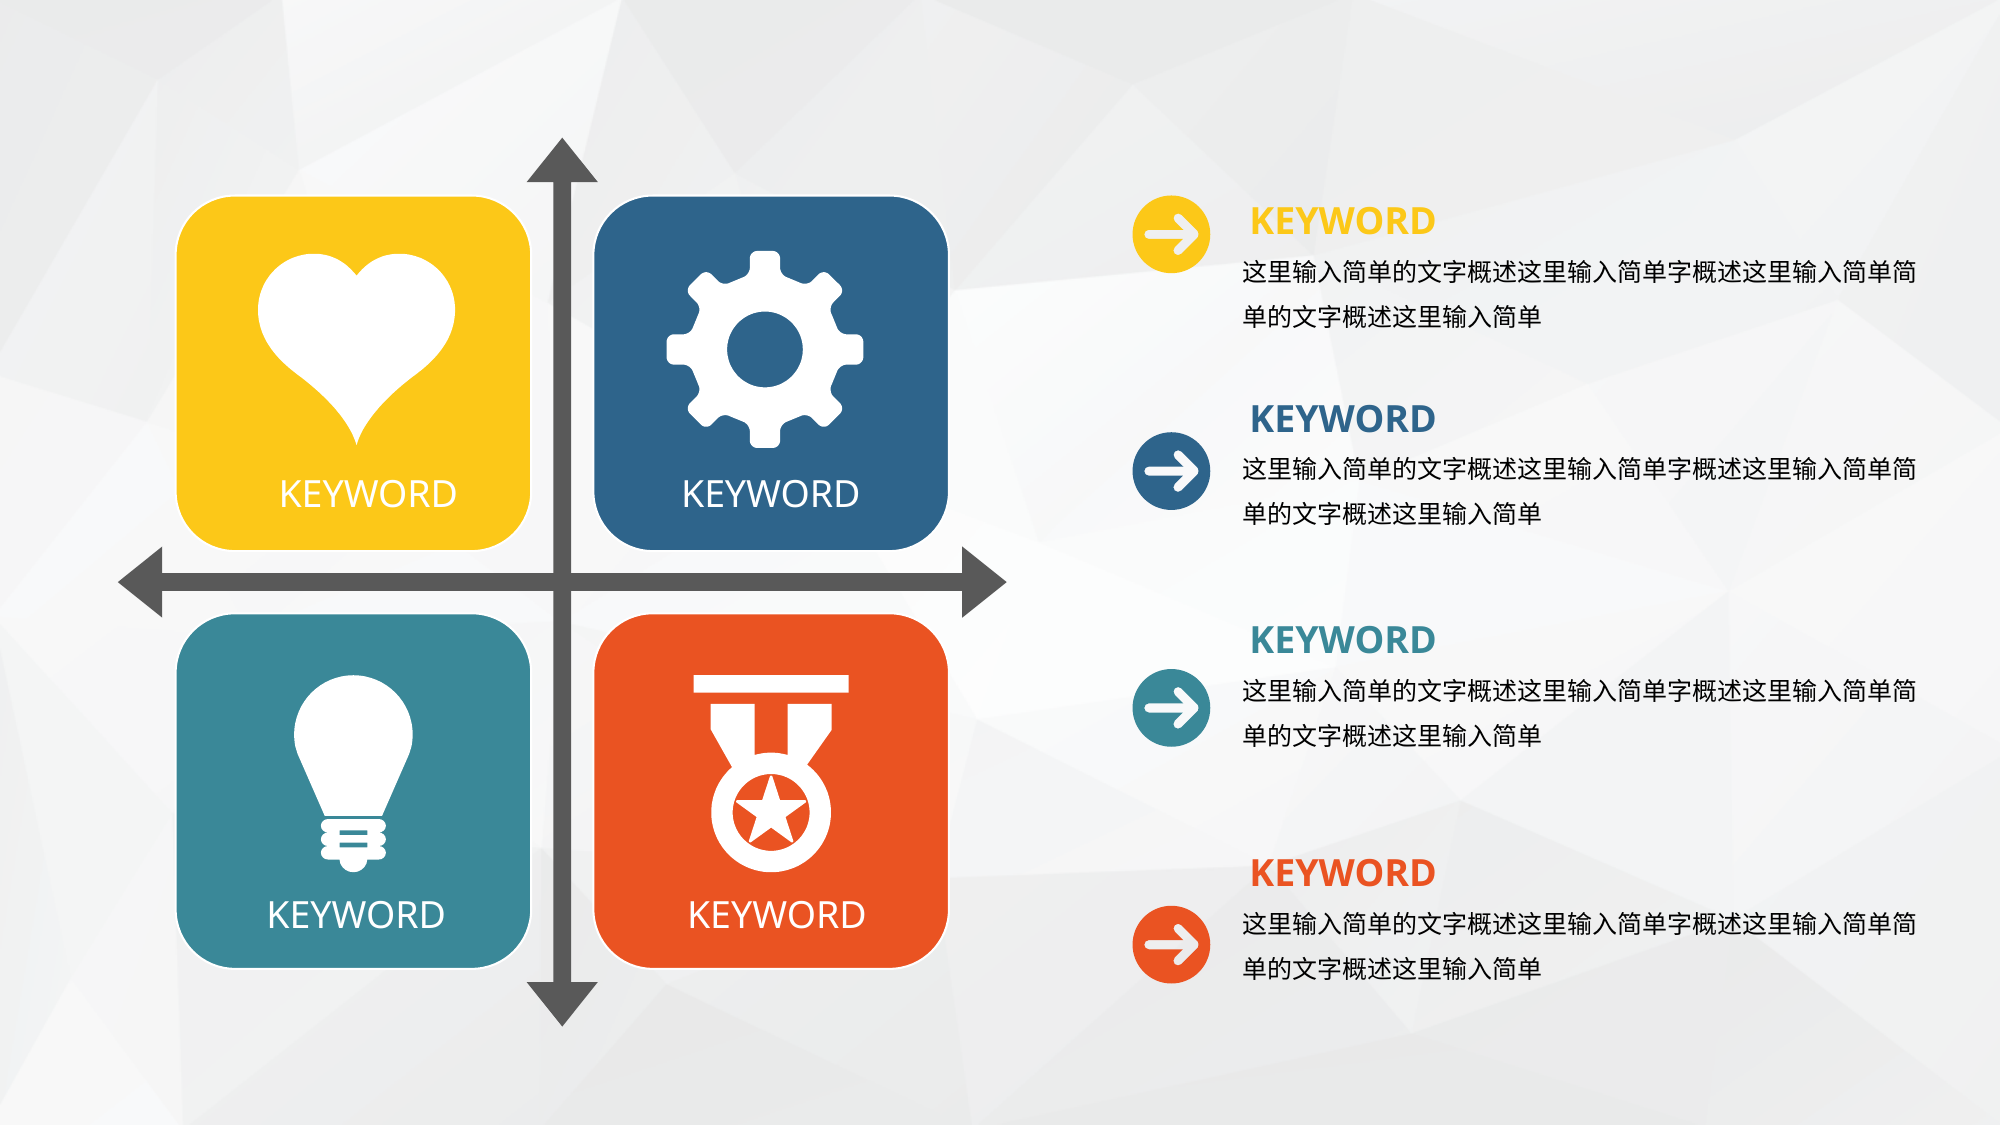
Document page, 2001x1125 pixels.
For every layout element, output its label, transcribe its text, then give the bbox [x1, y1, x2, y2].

text_box [1131, 668, 1212, 748]
text_box [592, 612, 950, 970]
text_box [693, 675, 849, 693]
text_box [1131, 194, 1212, 275]
text_box KEYWORD [1234, 387, 1453, 431]
text_box KEYWORD [666, 462, 876, 523]
text_box KEYWORD [1234, 842, 1453, 886]
text_box KEYWORD [251, 884, 462, 944]
text_box KEYWORD [263, 462, 474, 523]
text_box 这里输入简单的文字概述这里输入简单字概述这里输入简单简单的文字概述这里输入简单 [1227, 431, 1935, 537]
picture [0, 0, 2000, 1125]
text_box [293, 674, 414, 817]
text_box [174, 612, 533, 970]
text_box KEYWORD [672, 884, 882, 944]
text_box 这里输入简单的文字概述这里输入简单字概述这里输入简单简单的文字概述这里输入简单 [1227, 234, 1935, 339]
text_box [666, 250, 864, 448]
text_box [258, 253, 456, 446]
text_box [117, 137, 1007, 1027]
text_box [319, 818, 387, 874]
text_box KEYWORD [1234, 608, 1453, 652]
text_box 这里输入简单的文字概述这里输入简单字概述这里输入简单简单的文字概述这里输入简单 [1227, 652, 1935, 758]
text_box [710, 703, 832, 873]
text_box [1131, 431, 1212, 511]
text_box 这里输入简单的文字概述这里输入简单字概述这里输入简单简单的文字概述这里输入简单 [1227, 886, 1935, 991]
text_box KEYWORD [1234, 189, 1453, 234]
text_box [174, 194, 533, 553]
text_box [592, 194, 950, 553]
text_box [1131, 904, 1212, 985]
